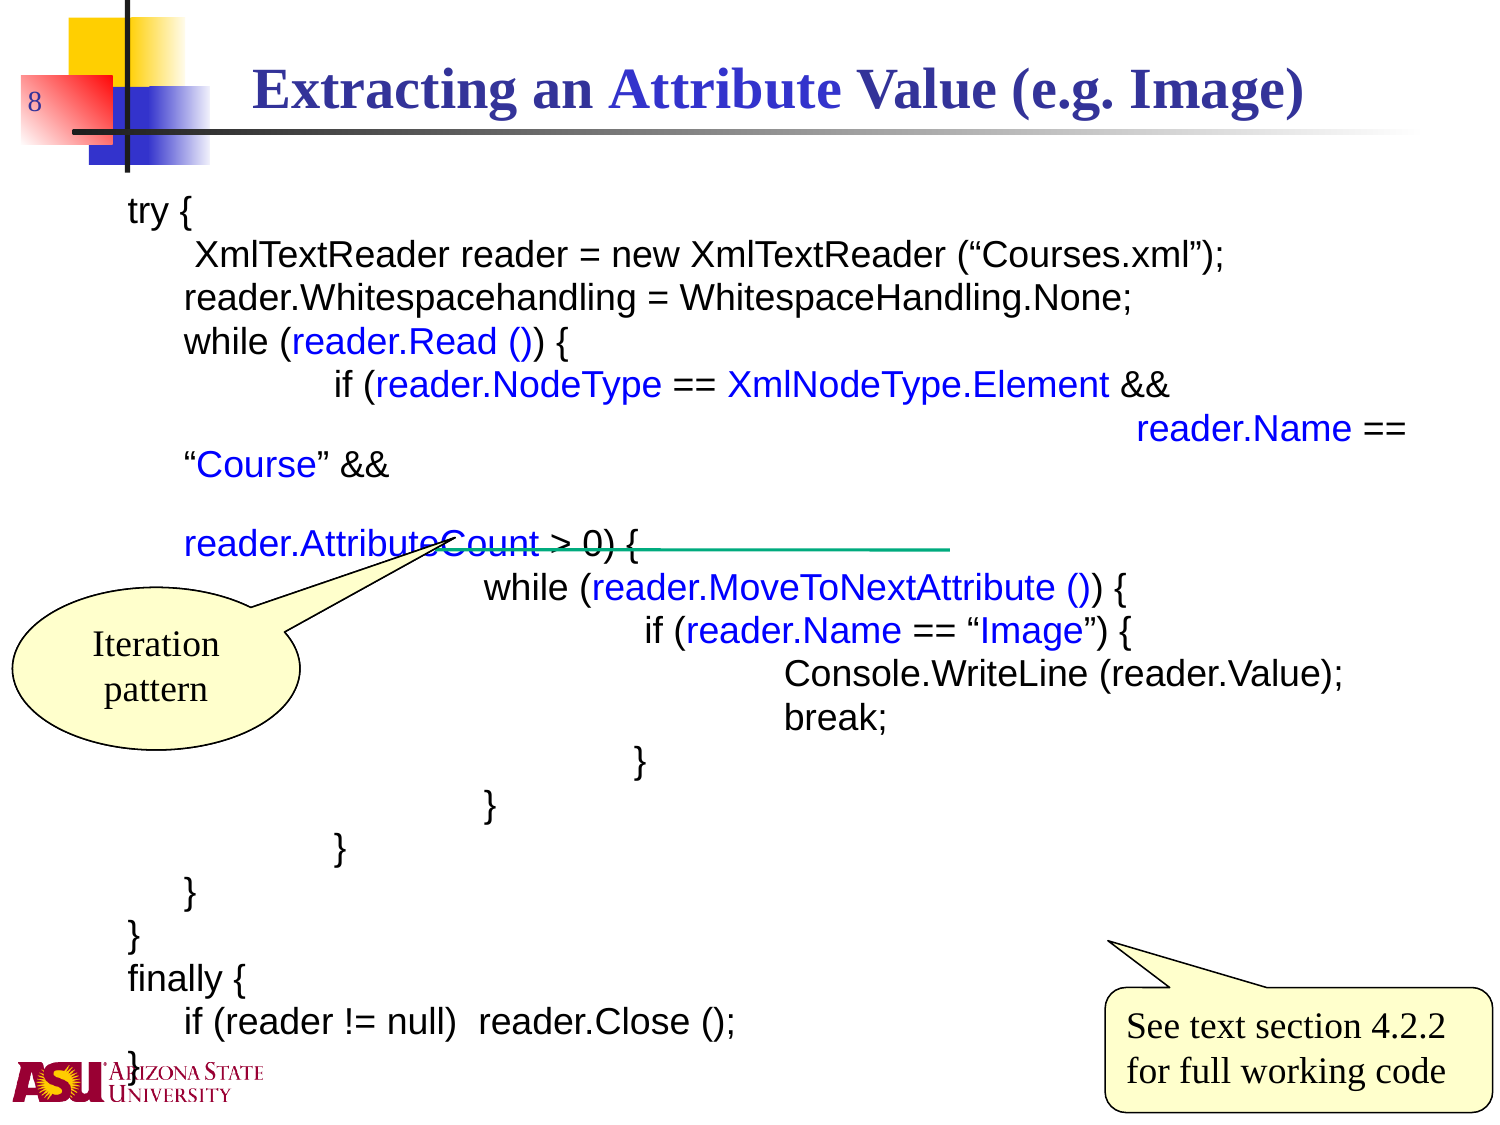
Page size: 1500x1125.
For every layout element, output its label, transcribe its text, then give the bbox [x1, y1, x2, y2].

list try { XmlTextReader reader = new XmlTextReader (“Courses.xml”); reader.Whitespacehandling = WhitespaceHandling.None; while (reader.Read ()) { if (reader.NodeType == XmlNodeType.Element && reader.Name == “Course” && reader.AttributeCount > 0) { while (reader.MoveToNextAttribute ()) { if (reader.Name == “Image”) { Console.WriteLine (reader.Value); break; } } } } } finally { if (reader != null) reader.Close (); } [112, 187, 1469, 1075]
title Extracting an Attribute Value (e.g. Image) [237, 24, 1488, 128]
picture [12, 1062, 263, 1102]
text_box Iteration pattern [12, 537, 456, 750]
text_box See text section 4.2.2 for full working code [1105, 940, 1493, 1113]
slide_number 8 [12, 49, 138, 126]
